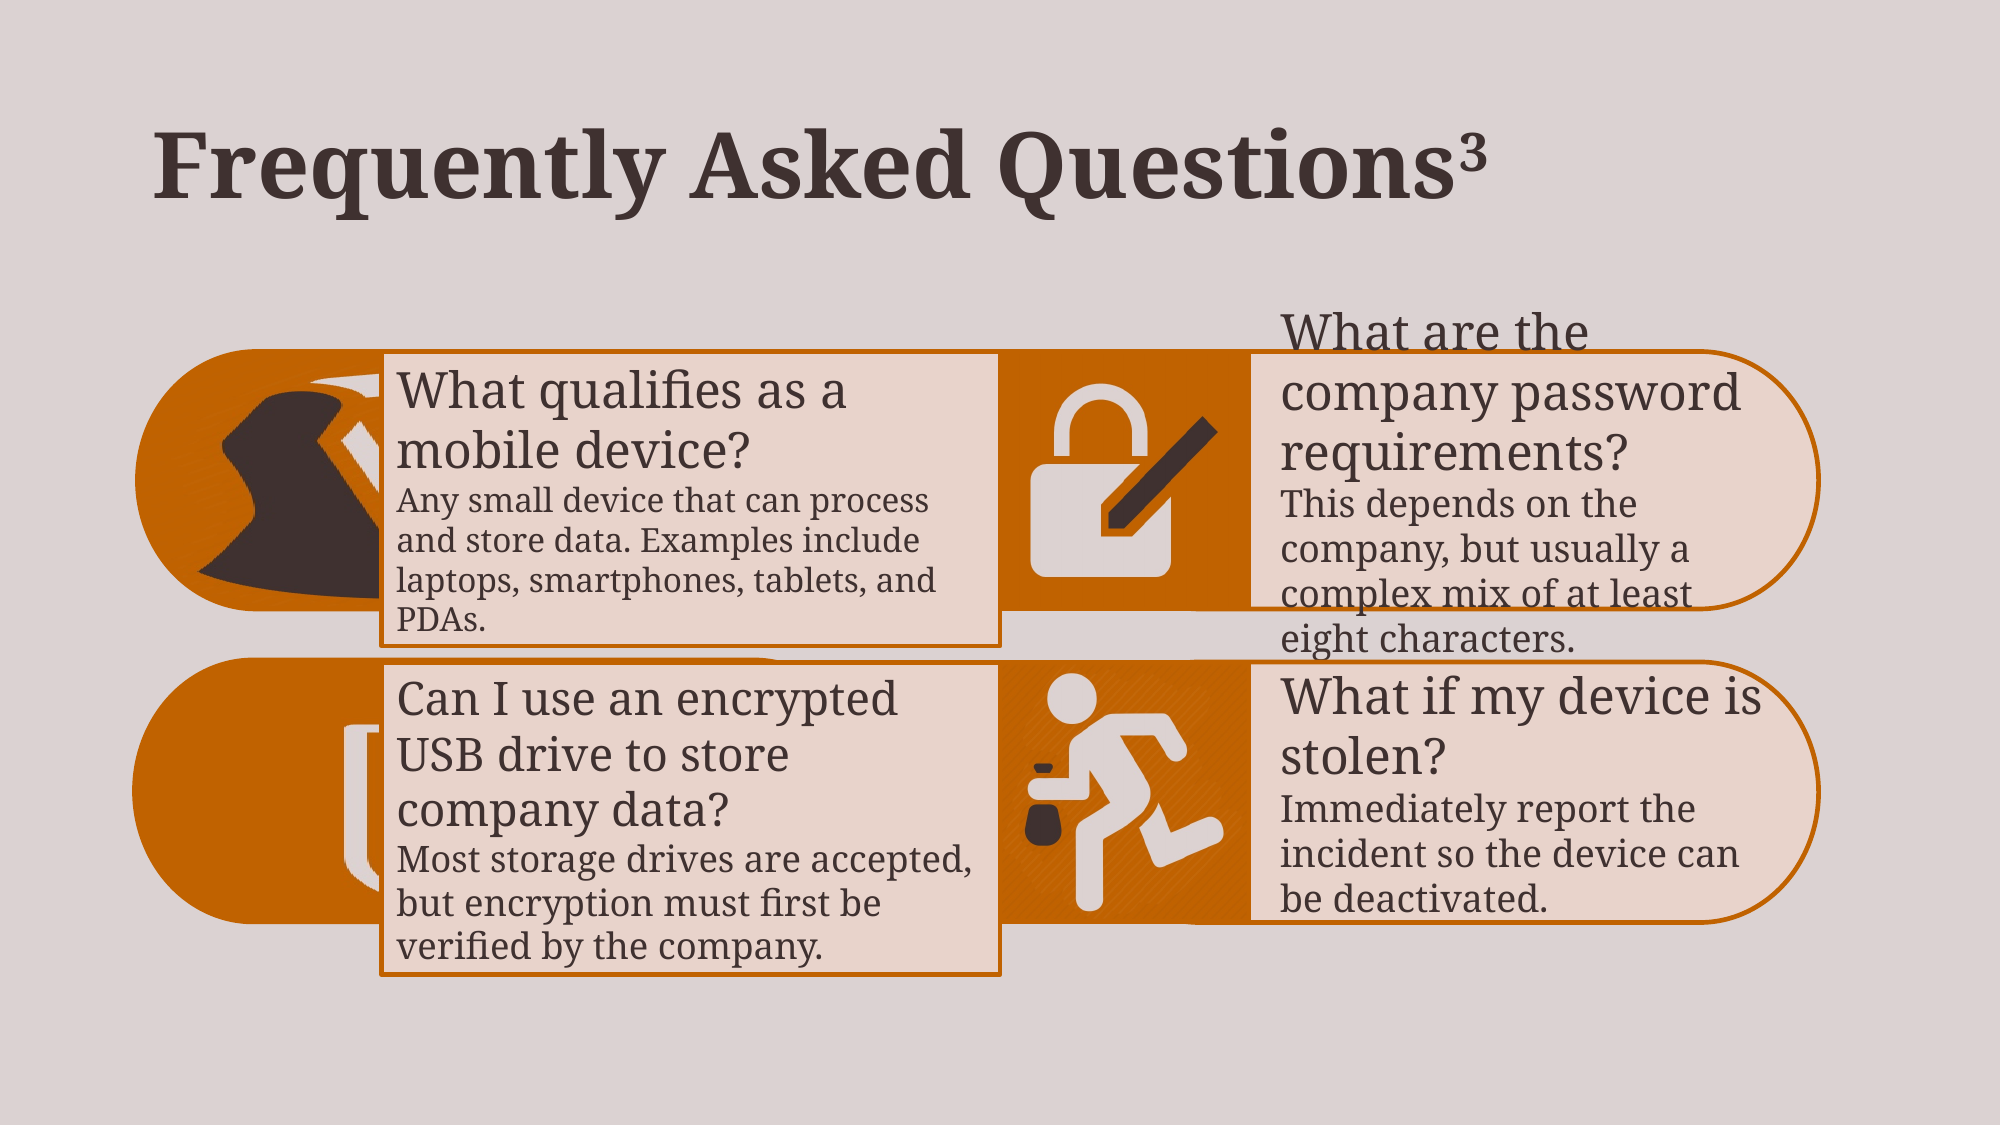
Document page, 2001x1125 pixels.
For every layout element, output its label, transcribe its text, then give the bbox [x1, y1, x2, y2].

text_box What qualifies as a mobile device? Any small device that can process and store data. Examples include laptops, smartphones, tablets, and PDAs. [381, 351, 1000, 646]
text_box Can I use an encrypted USB drive to store company data? Most storage drives are accepted, but encryption must first be verified by the company. [381, 662, 1000, 975]
text_box [133, 658, 780, 923]
text_box What if my device is stolen? Immediately report the incident so the device can be deactivated. [1188, 660, 1820, 924]
text_box [136, 350, 768, 611]
text_box [999, 661, 1250, 923]
title Frequently Asked Questions3 [137, 59, 1863, 278]
text_box What are the company password requirements? This depends on the company, but usually a complex mix of at least eight characters. [1198, 350, 1820, 611]
text_box [999, 350, 1250, 610]
